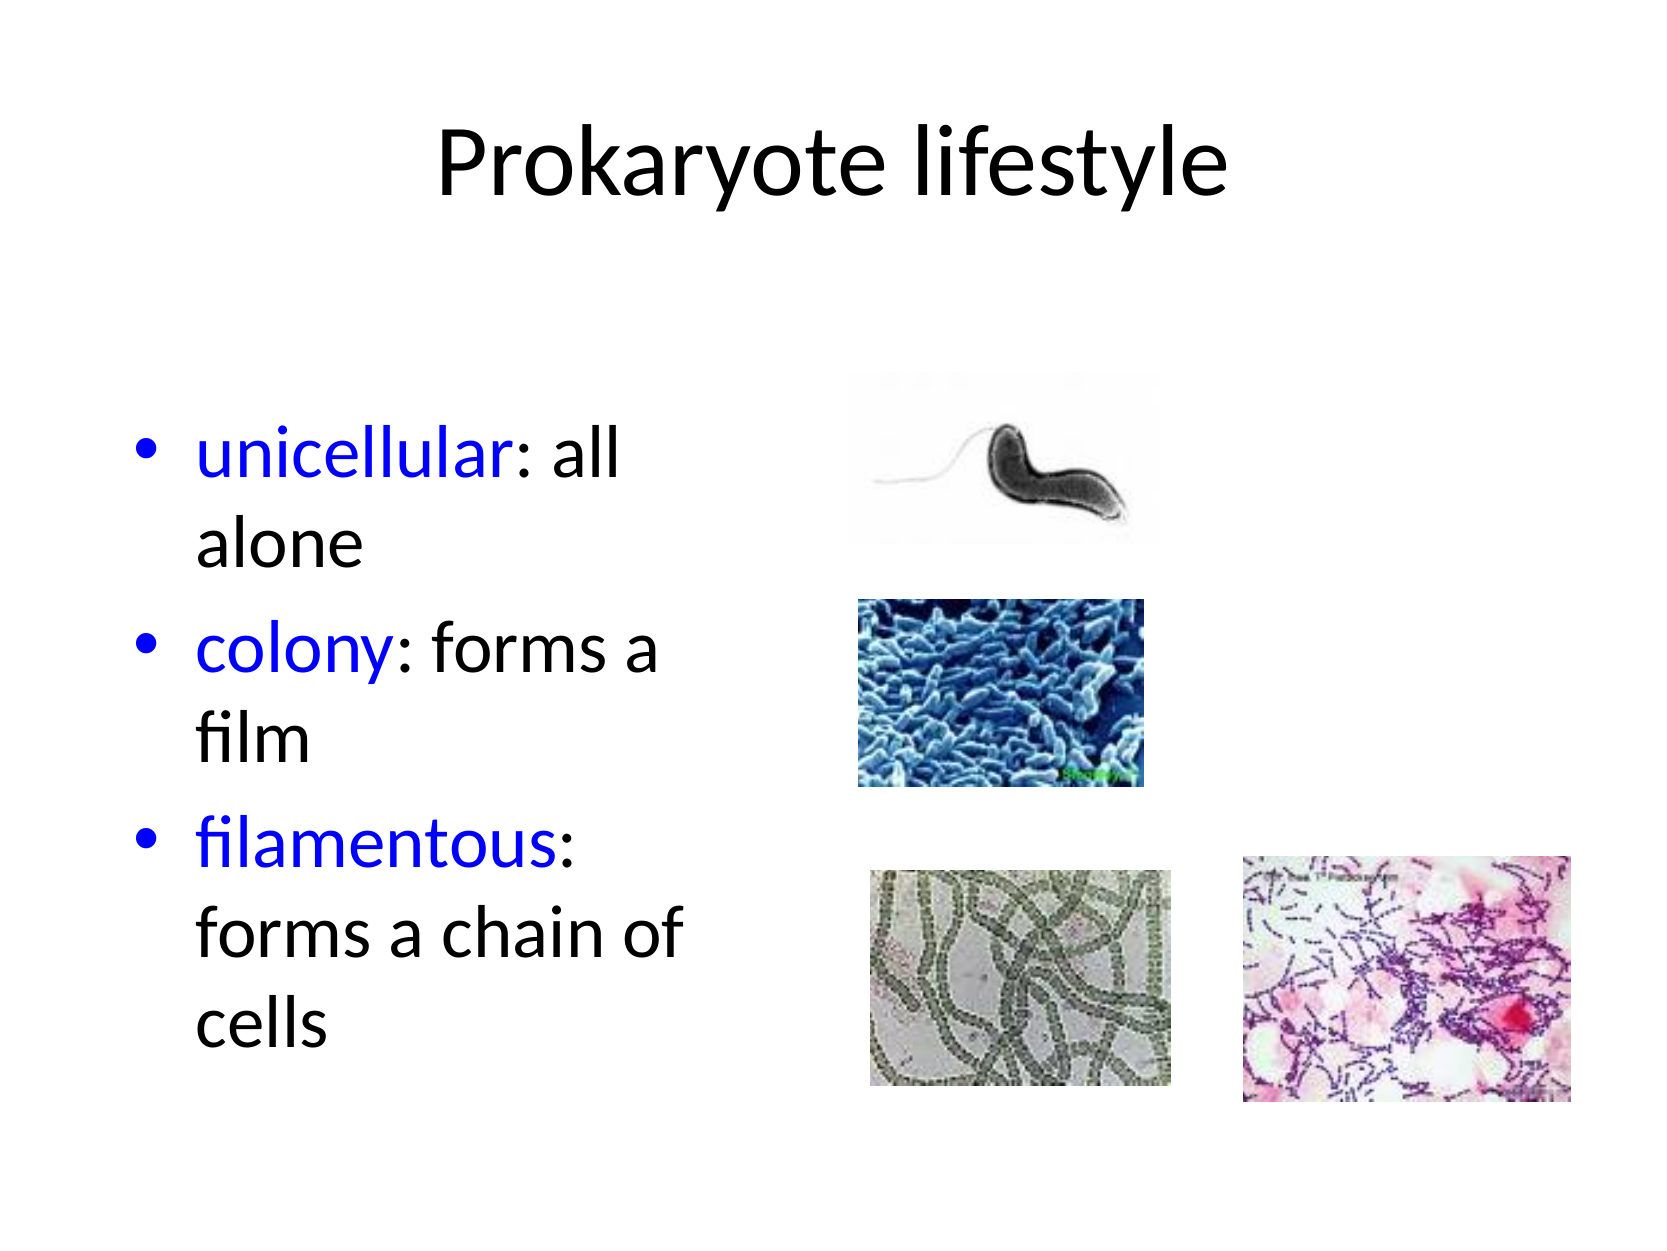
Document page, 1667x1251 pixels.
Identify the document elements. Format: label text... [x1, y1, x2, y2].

picture [849, 372, 1159, 544]
list unicellular: all alone colony: forms a film filamentous: forms a chain of cells [116, 393, 773, 1169]
title Prokaryote lifestyle [83, 50, 1584, 259]
picture [1243, 855, 1571, 1102]
picture [870, 870, 1171, 1086]
picture [858, 599, 1144, 787]
